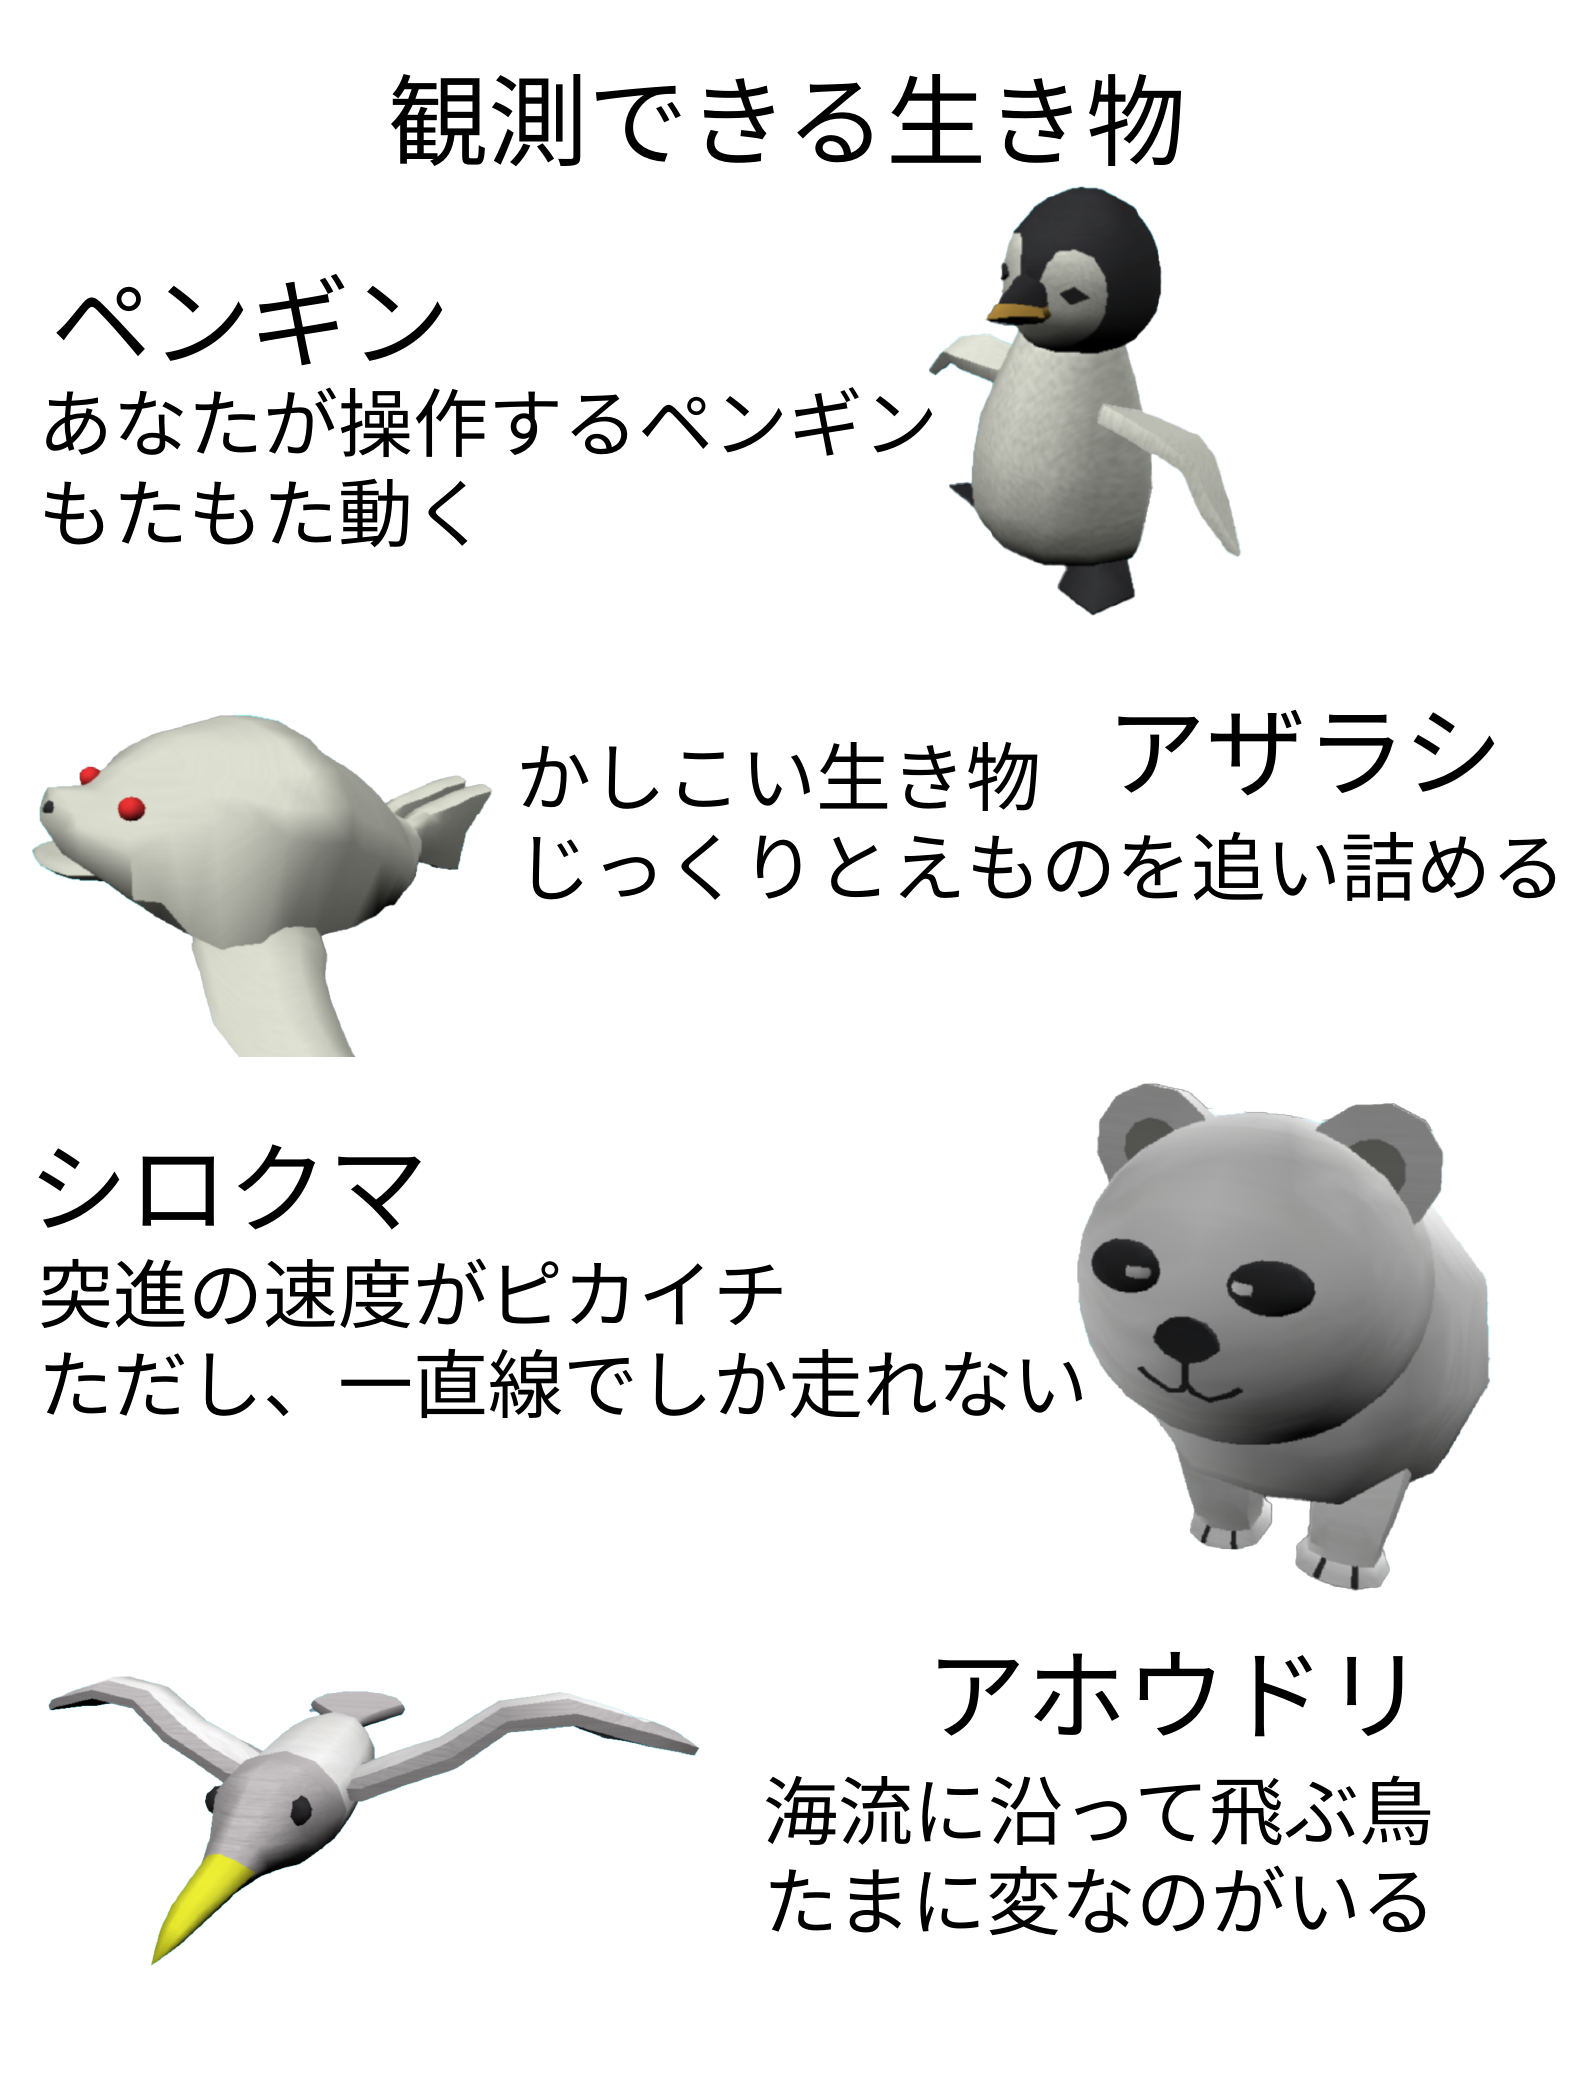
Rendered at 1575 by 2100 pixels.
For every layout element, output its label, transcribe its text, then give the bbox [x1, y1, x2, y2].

text_box シロクマ [0, 1117, 505, 1253]
text_box 突進の速度がピカイチ ただし、一直線でしか走れない [23, 1240, 968, 1435]
picture [968, 1065, 1575, 1626]
text_box あなたが操作するペンギン もたもた動く [23, 368, 886, 564]
text_box 観測できる生き物 [344, 51, 1230, 187]
text_box アザラシ [1034, 681, 1575, 722]
text_box ペンギン [0, 251, 502, 387]
text_box アホウドリ [900, 1625, 1452, 1757]
text_box 海流に沿って飛ぶ鳥 たまに変なのがいる [748, 1757, 1556, 1953]
picture [0, 1584, 713, 1984]
picture [0, 654, 713, 1057]
text_box かしこい生き物 じっくりとえものを追い詰める [713, 722, 1575, 918]
picture [886, 175, 1306, 628]
